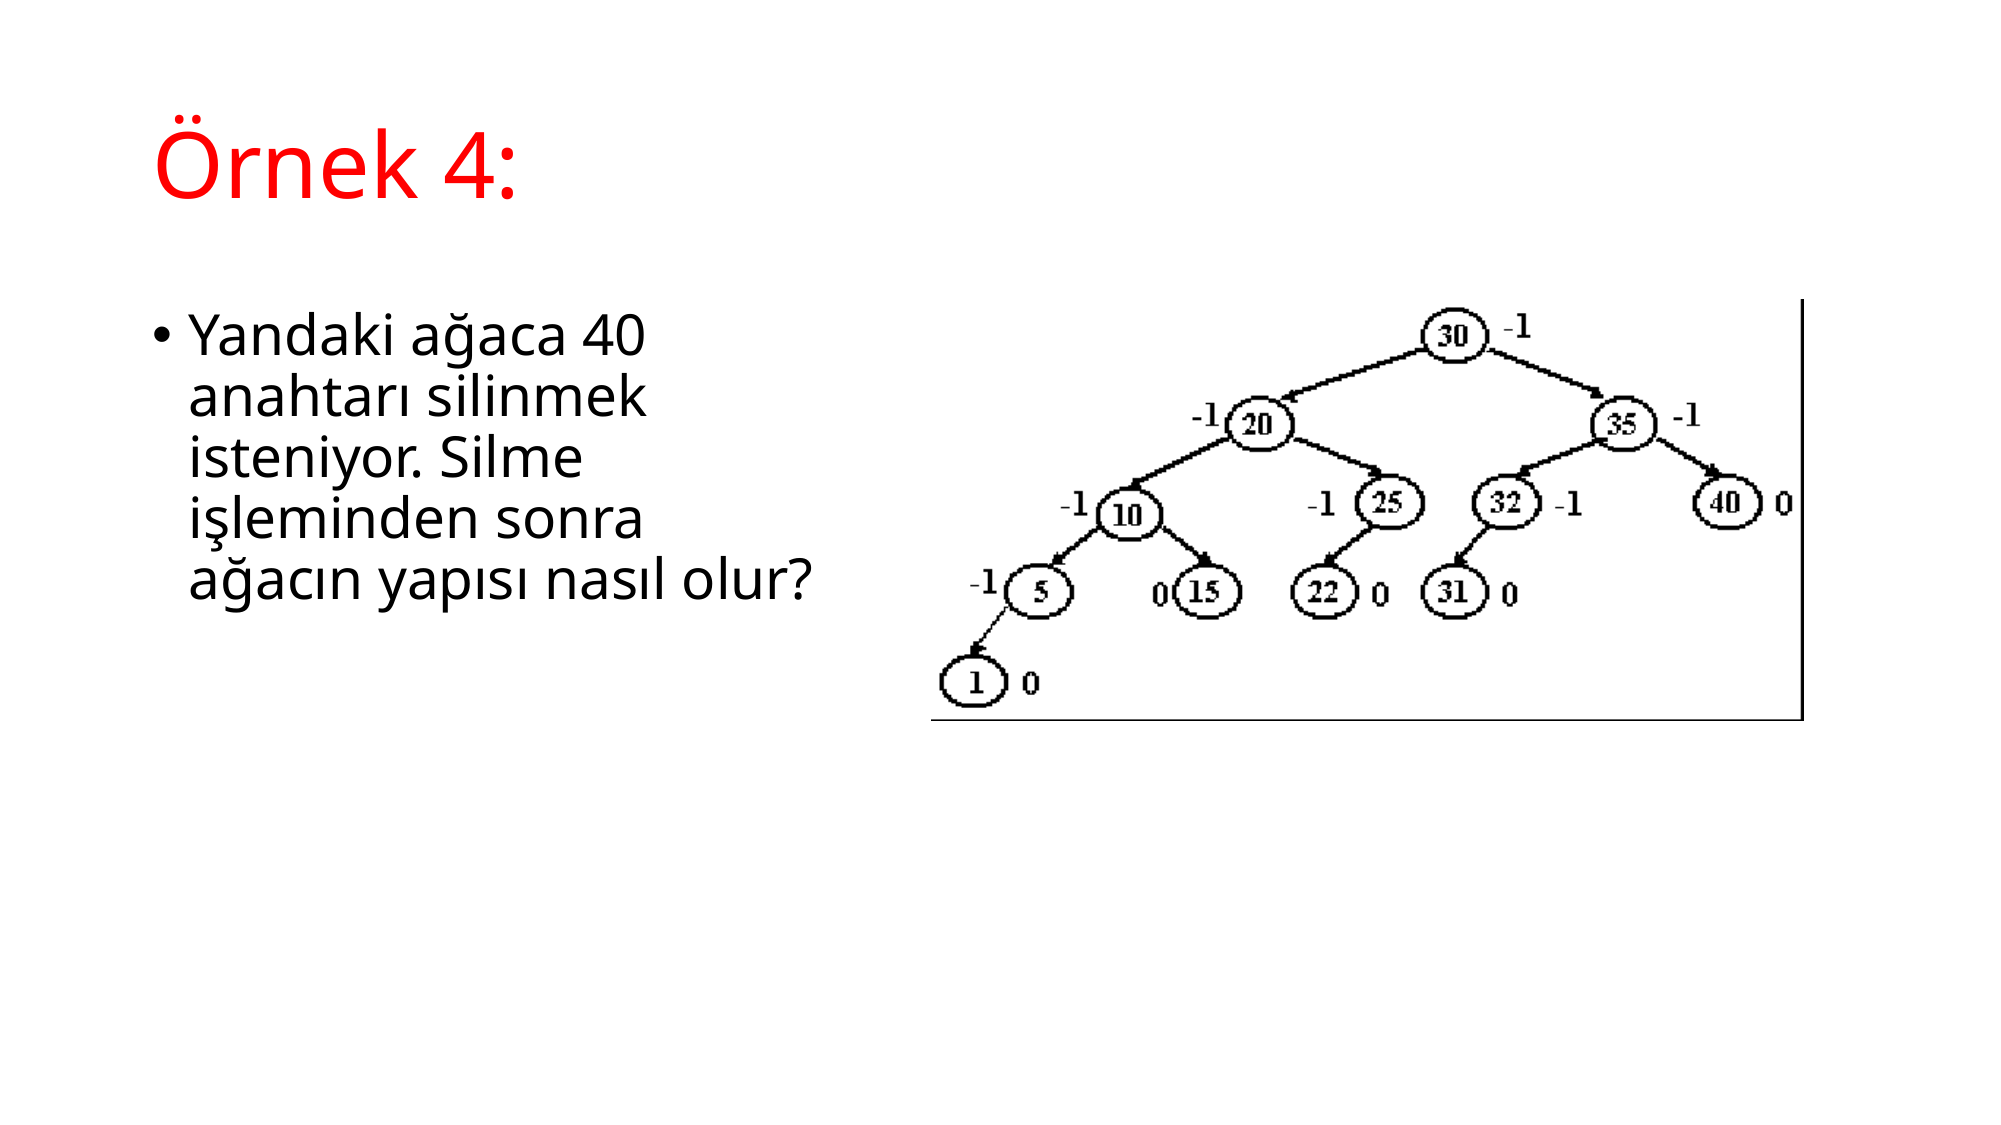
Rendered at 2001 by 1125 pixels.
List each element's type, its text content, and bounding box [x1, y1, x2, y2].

title Örnek 4: [137, 59, 1863, 278]
list Yandaki ağaca 40 anahtarı silinmek isteniyor. Silme işleminden sonra ağacın yapısı nasıl olur? [137, 299, 831, 674]
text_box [931, 299, 1804, 721]
